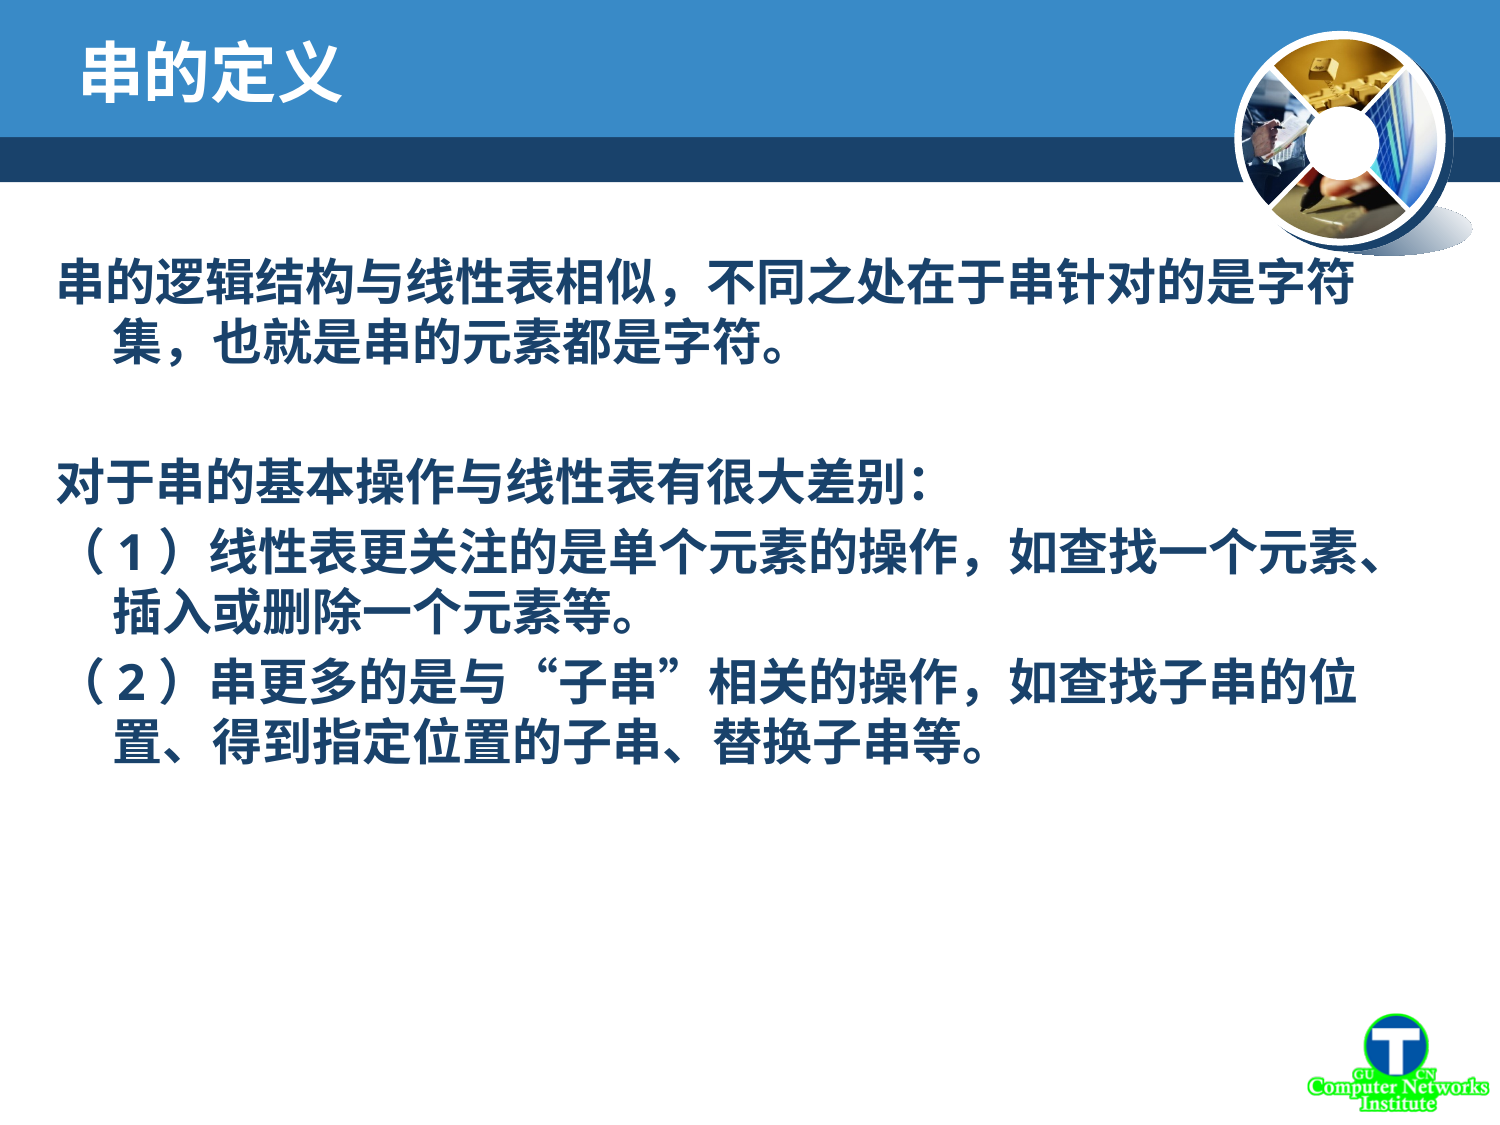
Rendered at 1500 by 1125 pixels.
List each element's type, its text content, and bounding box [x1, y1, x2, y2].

list 串的逻辑结构与线性表相似，不同之处在于串针对的是字符集，也就是串的元素都是字符。 对于串的基本操作与线性表有很大差别： （1）线性表更关注的是单个元素的操作，如查找一个元素、插入或删除一个元素等。 （2）串更多的是与“子串”相关的操作，如查找子串的位置、得到指定位置的子串、替换子串等。 [40, 243, 1392, 1105]
picture [1276, 39, 1404, 114]
picture [1365, 69, 1438, 208]
picture [1305, 1011, 1491, 1115]
picture [1271, 167, 1406, 239]
picture [1241, 76, 1315, 205]
title 串的定义 [62, 24, 1276, 118]
